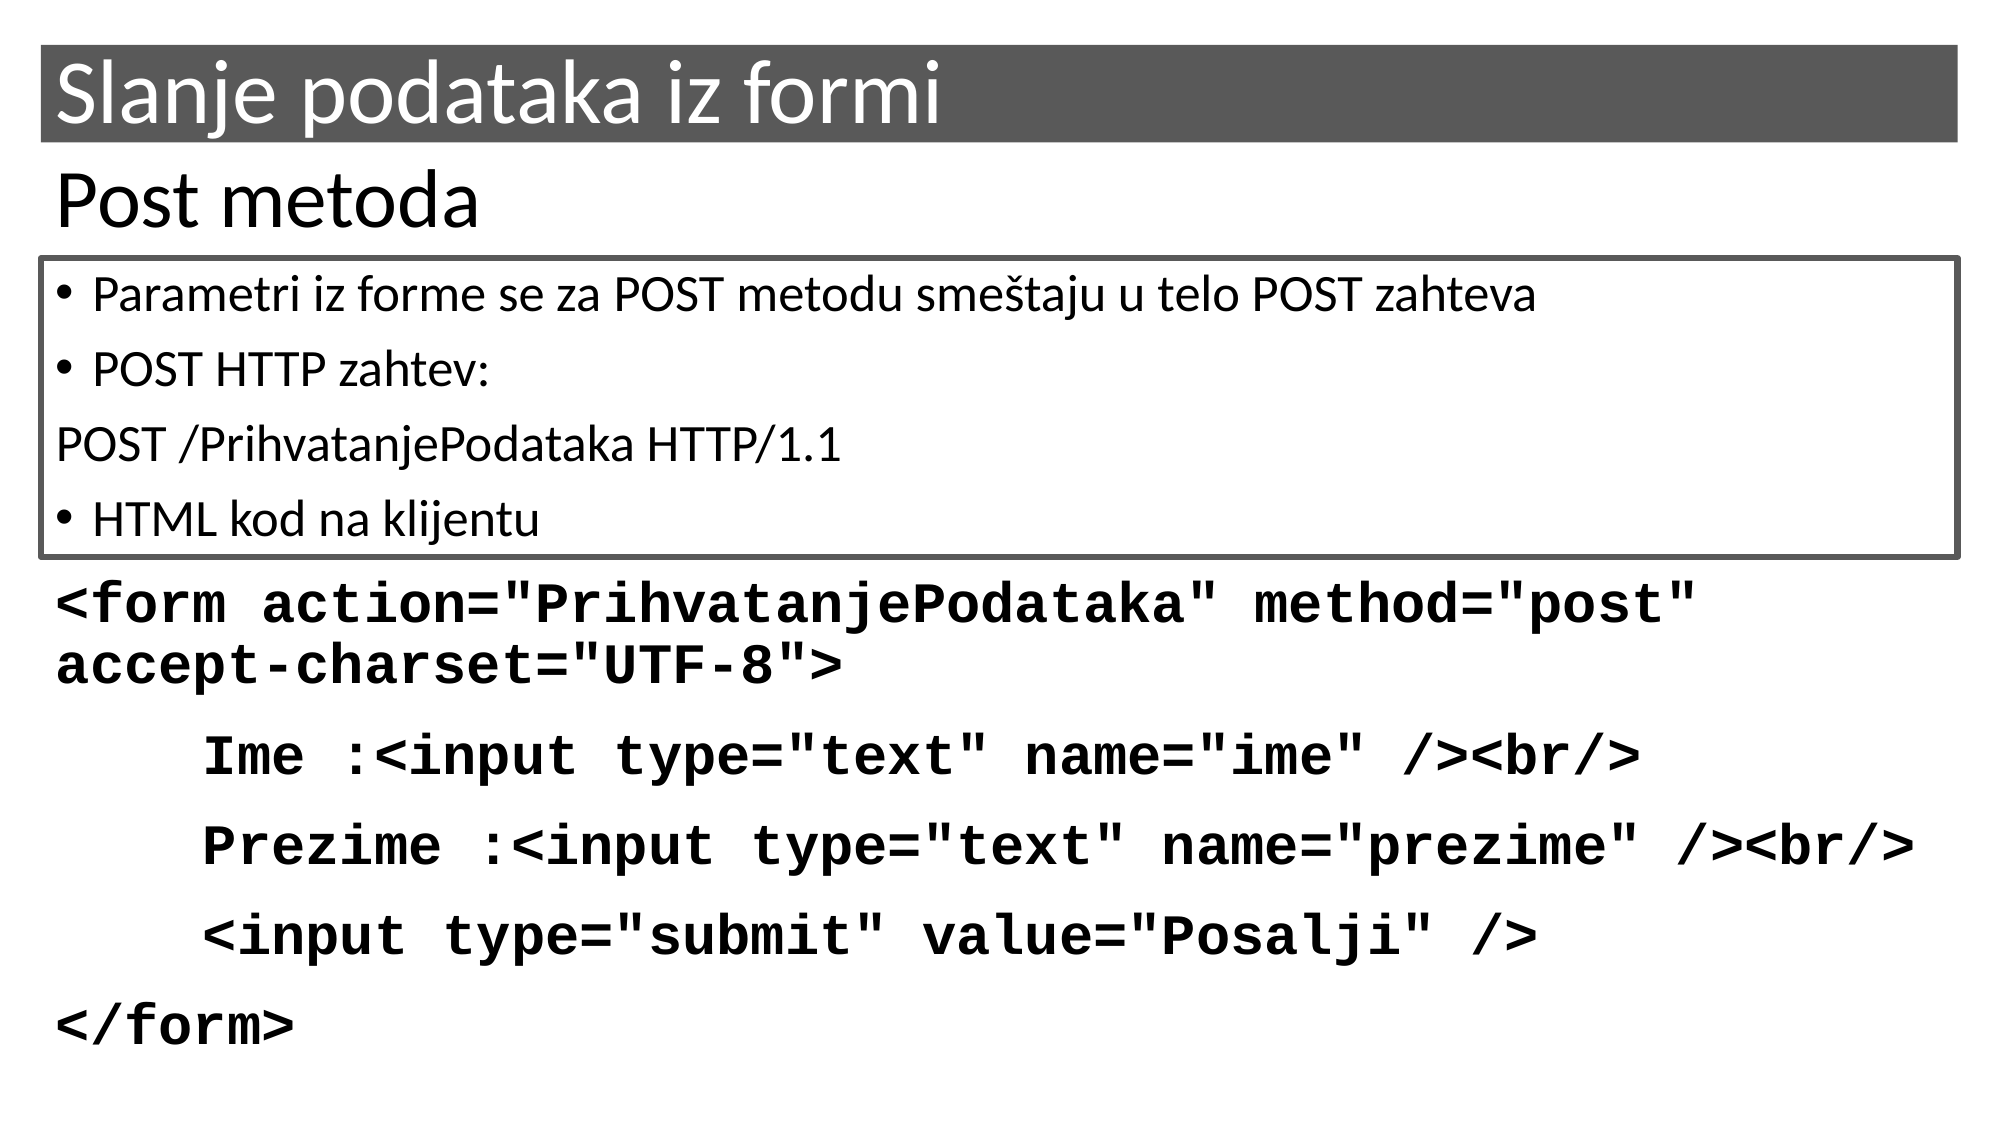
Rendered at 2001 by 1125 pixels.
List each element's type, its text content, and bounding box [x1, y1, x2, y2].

title Slanje podataka iz formi [40, 44, 1958, 143]
text_box <form action="PrihvatanjePodataka" method="post" accept-charset="UTF-8"> Ime :<input type="text" name="ime" /><br/> Prezime :<input type="text" name="prezime" /><br/> <input type="submit" value="Posalji" /> </form> [40, 565, 1958, 1087]
text_box Post metoda [40, 157, 1958, 244]
list Parametri iz forme se za POST metodu smeštaju u telo POST zahteva POST HTTP zahtev: POST /PrihvatanjePodataka HTTP/1.1 HTML kod na klijentu [40, 258, 1958, 557]
